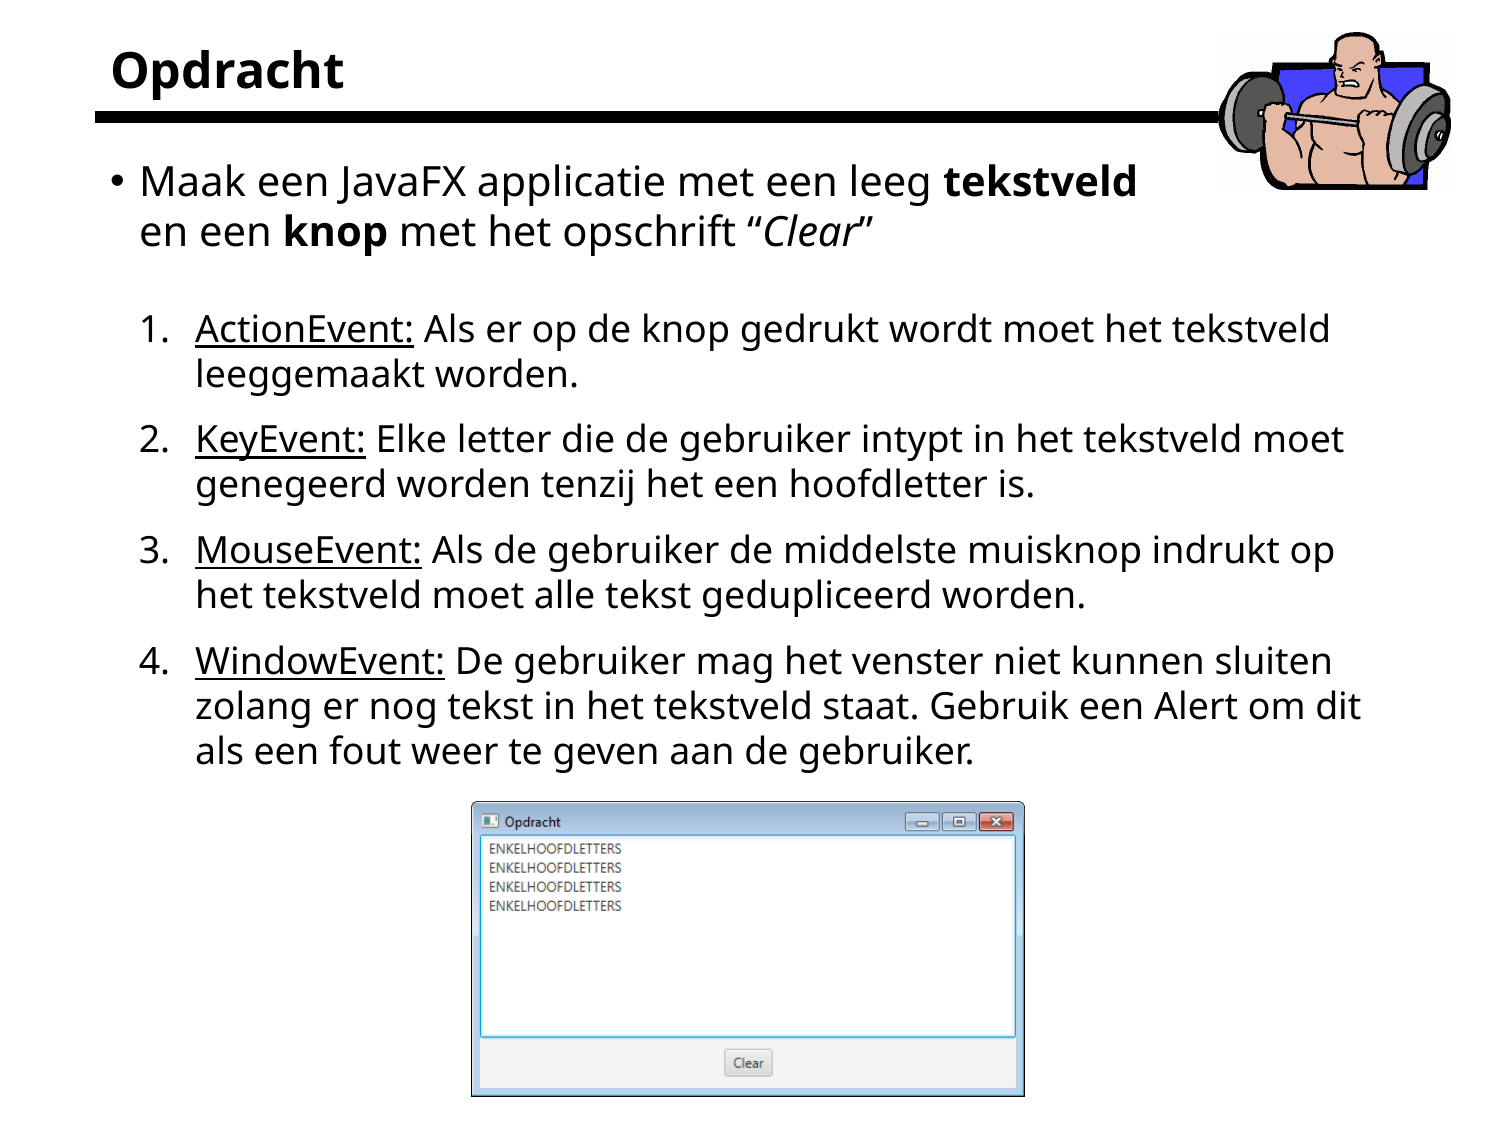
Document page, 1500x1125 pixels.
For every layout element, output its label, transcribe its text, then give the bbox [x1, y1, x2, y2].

title Opdracht [94, 20, 1402, 117]
text_box ActionEvent: Als er op de knop gedrukt wordt moet het tekstveld leeggemaakt worden. KeyEvent: Elke letter die de gebruiker intypt in het tekstveld moet genegeerd worden tenzij het een hoofdletter is. MouseEvent: Als de gebruiker de middelste muisknop indrukt op het tekstveld moet alle tekst gedupliceerd worden. WindowEvent: De gebruiker mag het venster niet kunnen sluiten zolang er nog tekst in het tekstveld staat. Gebruik een Alert om dit als een fout weer te geven aan de gebruiker. [123, 296, 1402, 800]
picture [471, 800, 1025, 1097]
picture [1218, 32, 1451, 190]
list Maak een JavaFX applicatie met een leeg tekstveld en een knop met het opschrift “Clear” [94, 147, 1210, 297]
